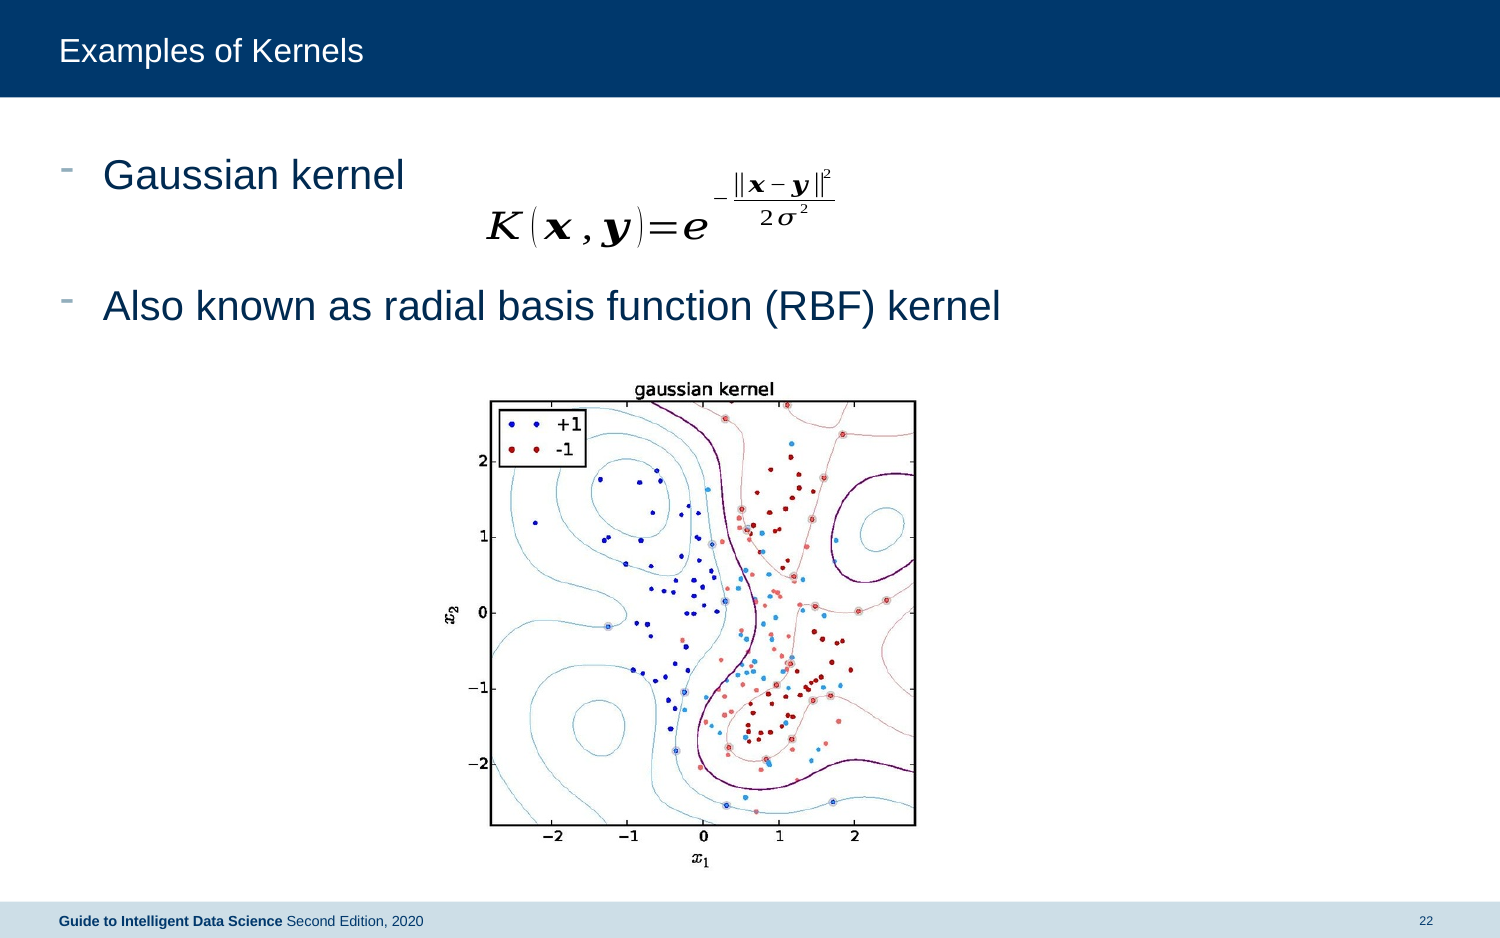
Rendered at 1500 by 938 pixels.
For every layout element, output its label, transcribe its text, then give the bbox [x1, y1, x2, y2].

slide_number 22 [1411, 900, 1442, 938]
title Examples of Kernels [58, 28, 1442, 70]
list Gaussian kernel Also known as radial basis function (RBF) kernel [59, 147, 1434, 855]
picture [340, 348, 1047, 878]
footer Guide to Intelligent Data Science Second Edition, 2020 [58, 900, 717, 938]
